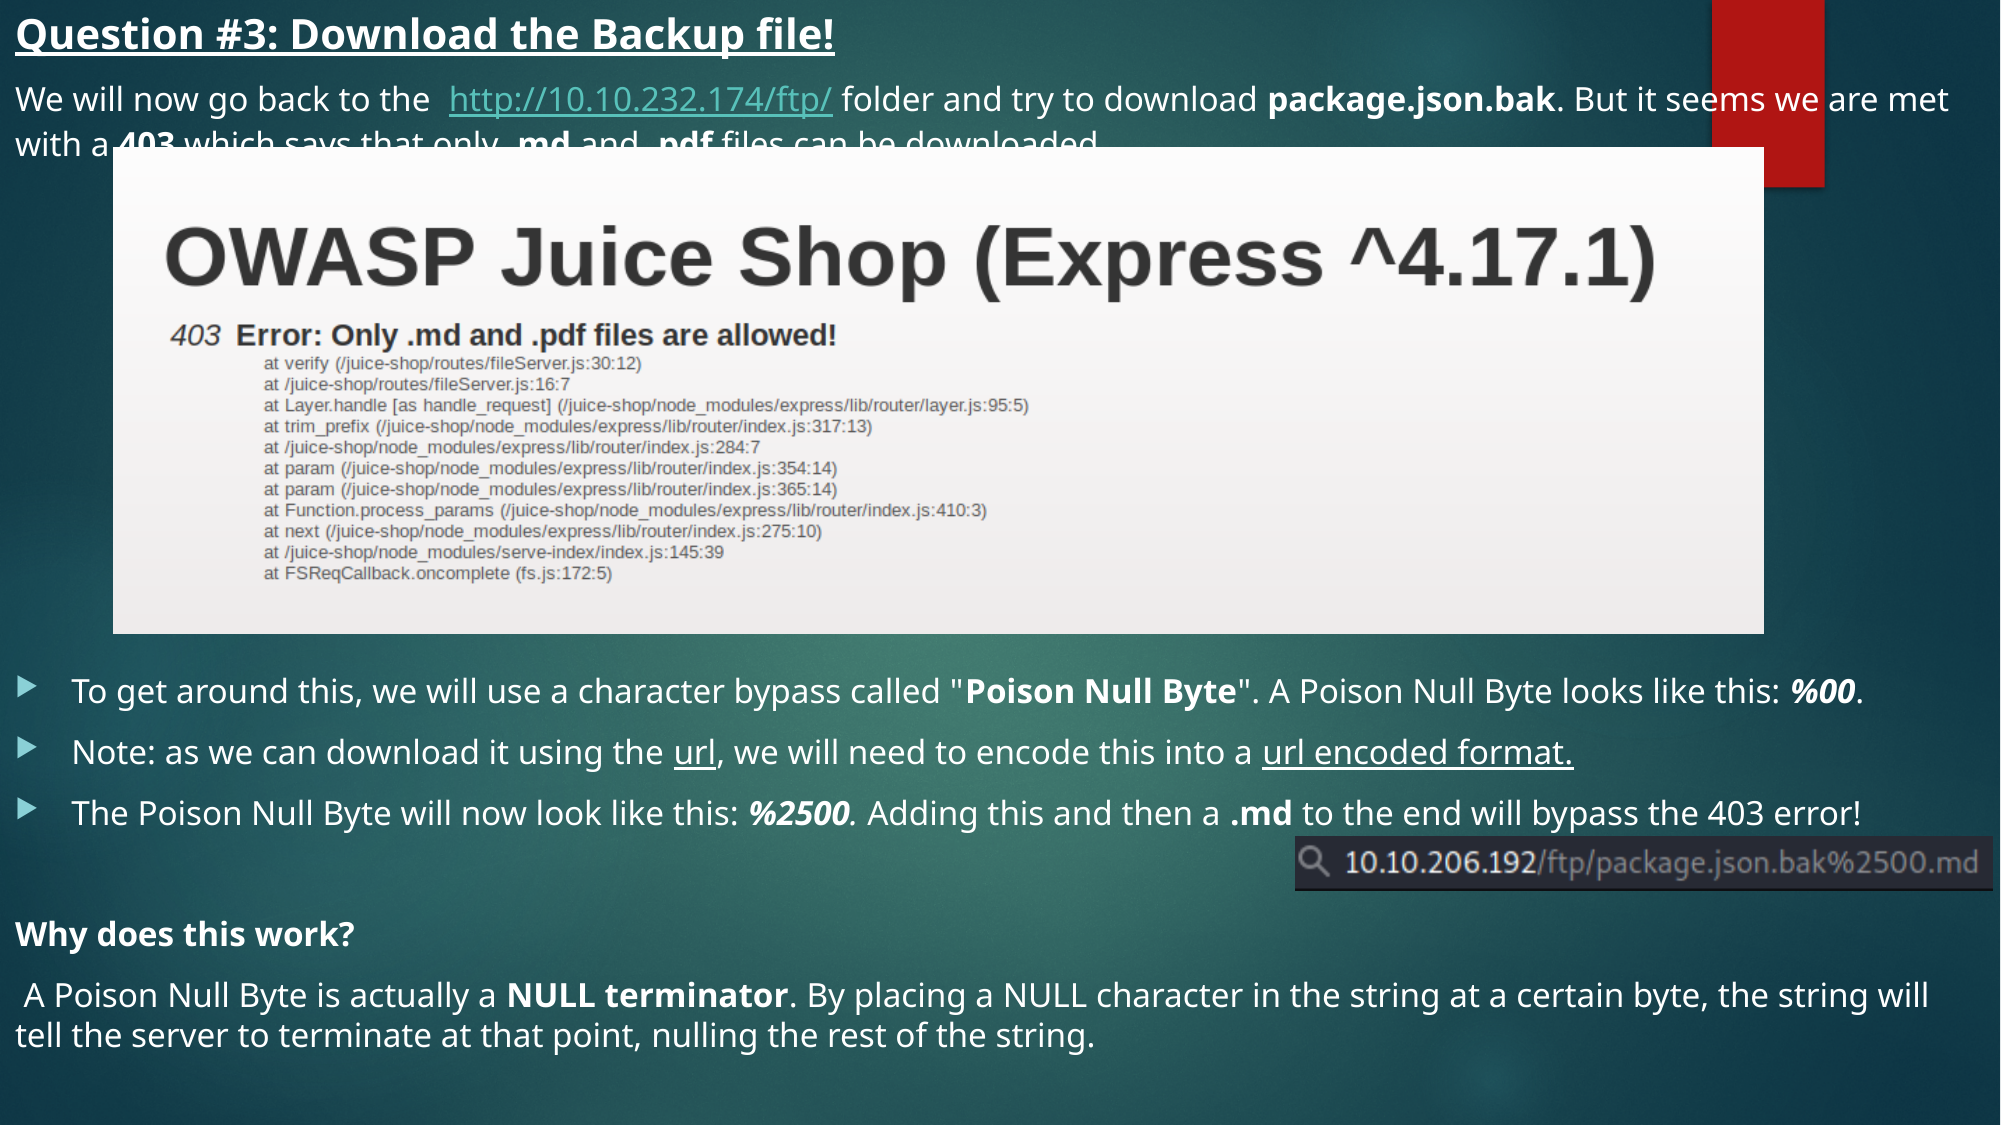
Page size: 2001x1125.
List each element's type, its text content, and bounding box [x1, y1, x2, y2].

picture [112, 147, 1764, 634]
list Question #3: Download the Backup file! We will now go back to the http://10.10.232.174/ftp/ folder and try to download package.json.bak. But it seems we are met with a 403 which says that only .md and .pdf files can be downloaded. To get around this, we will use a character bypass called "Poison Null Byte". A Poison Null Byte looks like this: %00. Note: as we can download it using the url, we will need to encode this into a url encoded format. The Poison Null Byte will now look like this: %2500. Adding this and then a .md to the end will bypass the 403 error! Why does this work? A Poison Null Byte is actually a NULL terminator. By placing a NULL character in the string at a certain byte, the string will tell the server to terminate at that point, nulling the rest of the string. [0, 0, 2000, 1125]
picture [1294, 835, 1994, 892]
